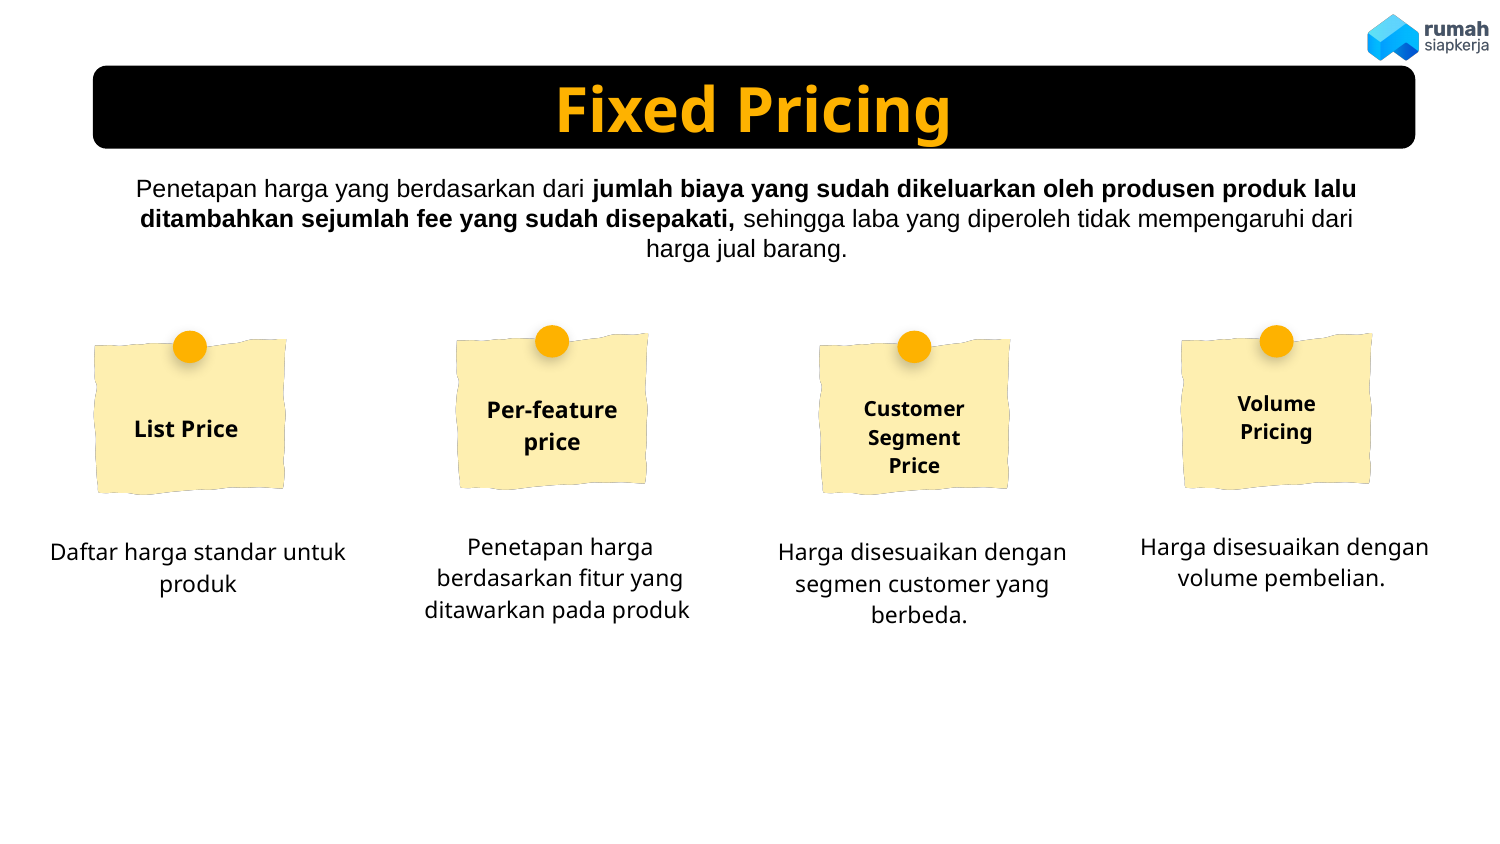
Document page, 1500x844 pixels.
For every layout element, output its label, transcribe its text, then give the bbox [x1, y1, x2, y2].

text_box [538, 325, 566, 332]
picture [89, 339, 291, 502]
subtitle Harga disesuaikan dengan volume pembelian. [1117, 513, 1453, 563]
picture [1175, 333, 1378, 497]
text_box [901, 330, 928, 337]
text_box [1262, 325, 1291, 332]
text_box [176, 330, 204, 337]
picture [813, 339, 1016, 502]
subtitle Harga disesuaikan dengan segmen customer yang berbeda. [755, 518, 1091, 568]
picture [1362, 9, 1494, 66]
text_box Penetapan harga yang berdasarkan dari jumlah biaya yang sudah dikeluarkan oleh produsen produk lalu ditambahkan sejumlah fee yang sudah disepakati, sehingga laba yang diperoleh tidak mempengaruhi dari harga jual barang. [92, 157, 1402, 278]
text_box Fixed Pricing [92, 65, 1416, 149]
subtitle Daftar harga standar untuk produk [30, 518, 366, 568]
picture [451, 333, 654, 497]
subtitle Penetapan harga berdasarkan fitur yang ditawarkan pada produk [392, 513, 728, 563]
